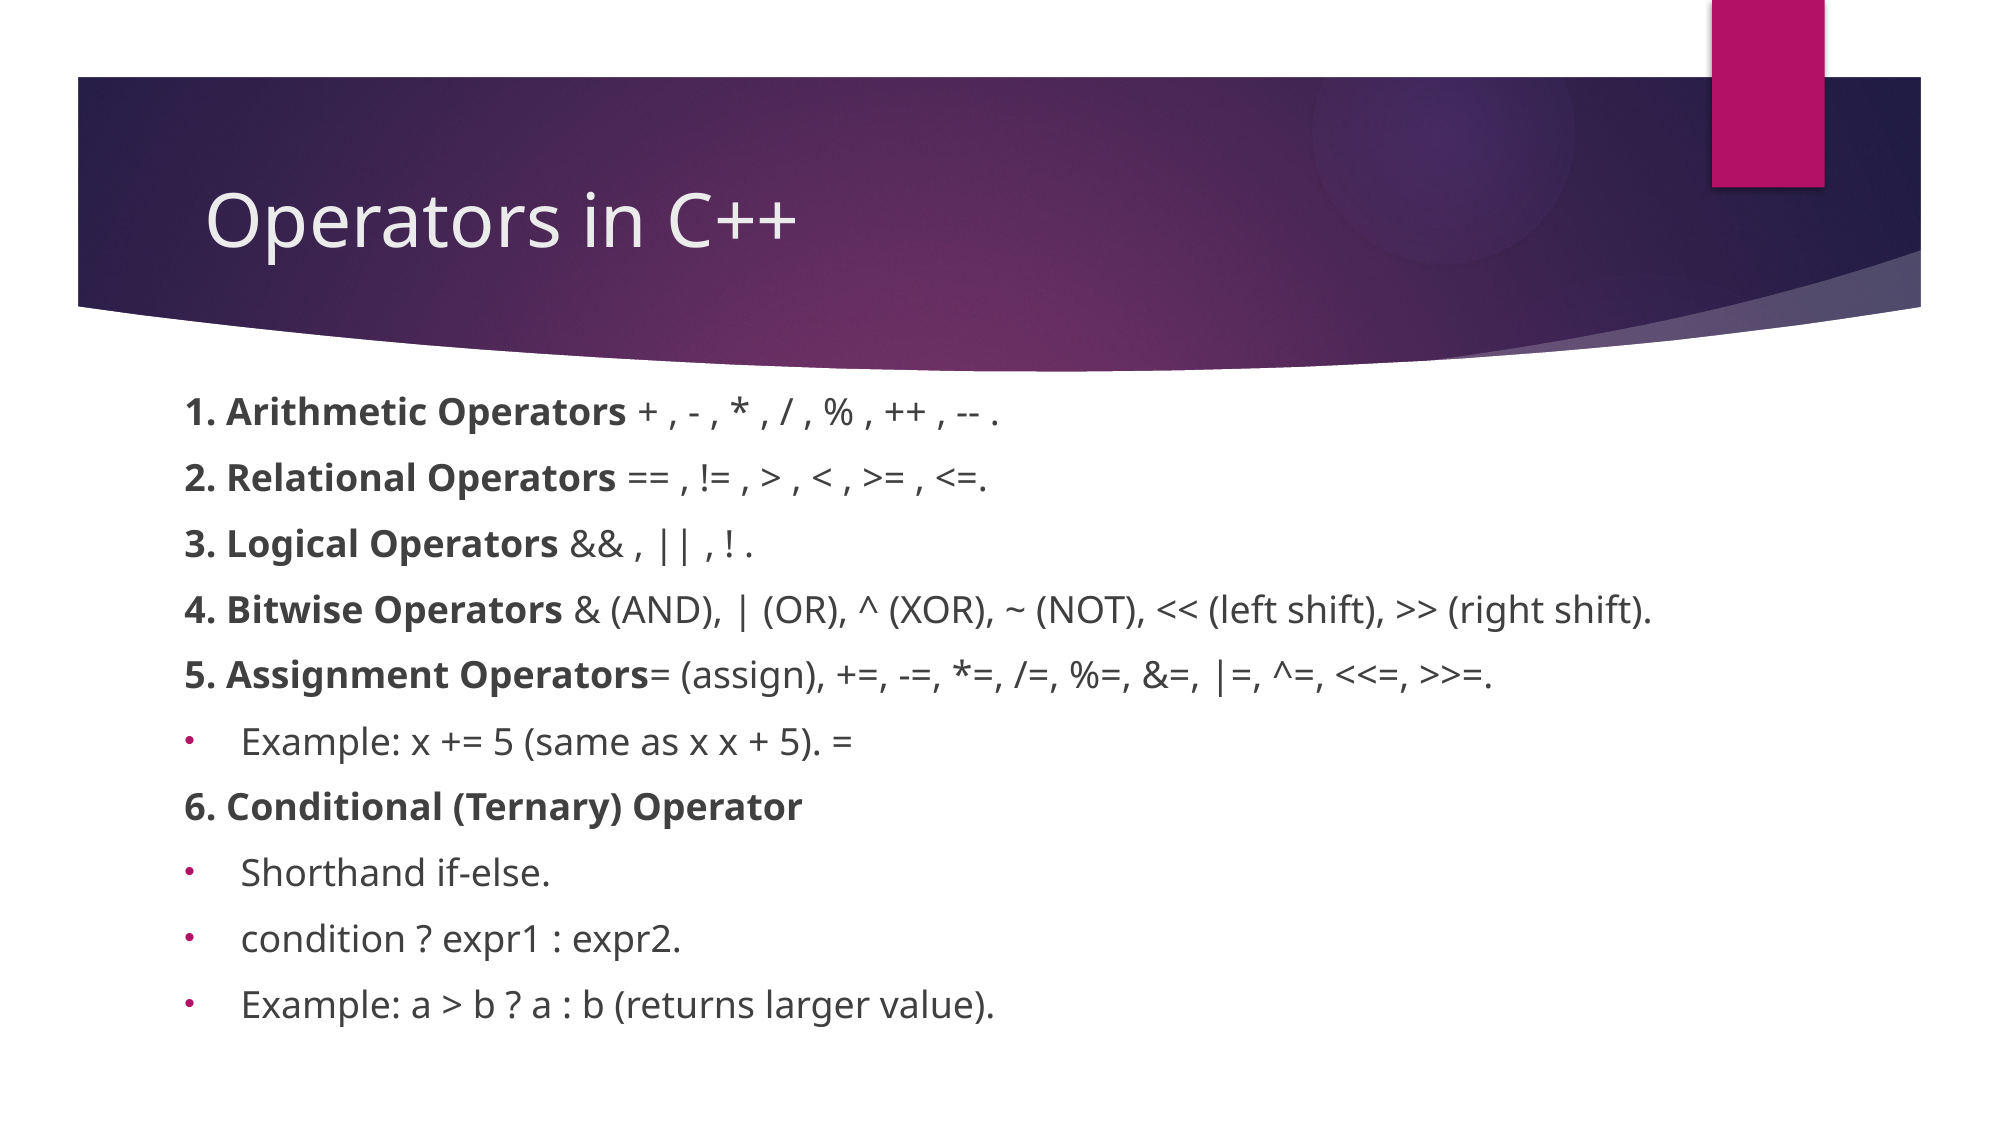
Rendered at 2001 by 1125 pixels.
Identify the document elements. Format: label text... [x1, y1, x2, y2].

title Operators in C++ [189, 159, 1627, 276]
list 1. Arithmetic Operators + , - , * , / , % , ++ , -- . 2. Relational Operators == , != , > , < , >= , <=. 3. Logical Operators && , || , ! . 4. Bitwise Operators & (AND), | (OR), ^ (XOR), ~ (NOT), << (left shift), >> (right shift). 5. Assignment Operators= (assign), +=, -=, *=, /=, %=, &=, |=, ^=, <<=, >>=. Example: x += 5 (same as x x + 5). = 6. Conditional (Ternary) Operator Shorthand if-else. condition ? expr1 : expr2. Example: a > b ? a : b (returns larger value). [169, 380, 1731, 1125]
